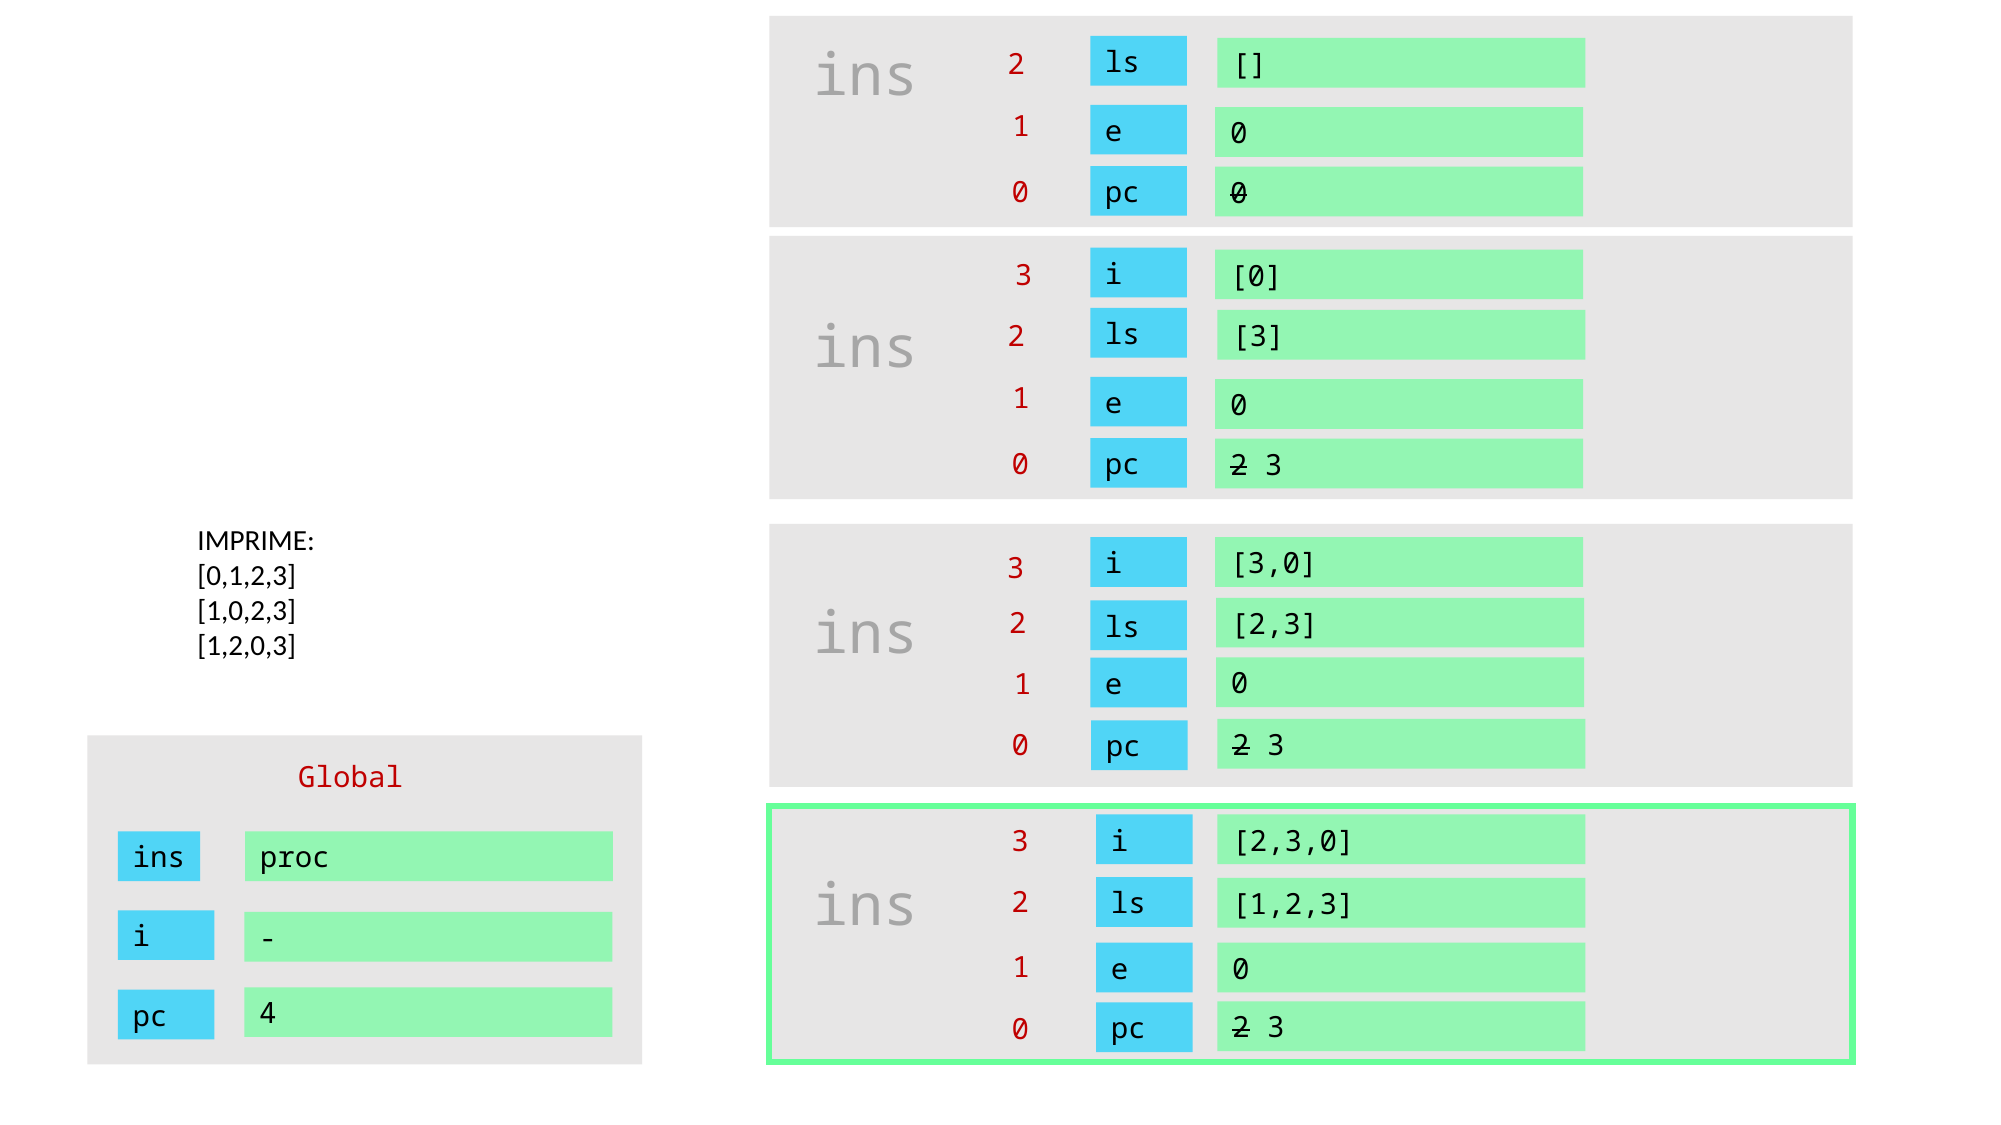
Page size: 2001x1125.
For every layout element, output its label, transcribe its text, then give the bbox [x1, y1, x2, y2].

text_box 2 3 [1217, 1001, 1586, 1052]
text_box 0 [1216, 657, 1585, 708]
text_box [2,3] [1216, 597, 1585, 648]
text_box 2 [992, 38, 1046, 88]
text_box 0 [1215, 107, 1584, 157]
text_box [768, 805, 1854, 1063]
text_box 1 [997, 100, 1045, 151]
text_box pc [117, 989, 215, 1040]
text_box e [1096, 942, 1193, 993]
text_box [3] [1217, 309, 1586, 360]
text_box 0 [1215, 379, 1584, 429]
text_box IMPRIME: [0,1,2,3] [1,0,2,3] [1,2,0,3] [182, 513, 415, 669]
text_box [768, 235, 1854, 500]
text_box [1,2,3] [1217, 877, 1586, 928]
text_box 3 [992, 541, 1045, 592]
text_box pc [1090, 166, 1187, 216]
text_box pc [1090, 438, 1187, 488]
text_box [0] [1215, 249, 1584, 300]
text_box i [1096, 814, 1193, 865]
text_box proc [245, 831, 613, 882]
text_box 2 3 [1217, 718, 1586, 769]
text_box 3 [999, 249, 1053, 299]
text_box 1 [997, 941, 1045, 992]
text_box 4 [244, 987, 613, 1037]
text_box ins [799, 859, 1092, 945]
text_box i [1090, 247, 1187, 298]
text_box [3,0] [1215, 537, 1584, 587]
text_box ls [1096, 877, 1193, 927]
text_box ins [799, 587, 1092, 673]
text_box ls [1092, 600, 1187, 651]
text_box - [244, 911, 613, 962]
text_box 0 [996, 1002, 1045, 1053]
text_box e [1090, 657, 1187, 708]
text_box 0 [1217, 942, 1586, 993]
text_box ins [117, 831, 201, 882]
text_box Global [283, 751, 418, 801]
text_box ls [1092, 307, 1187, 358]
text_box 2 [996, 875, 1050, 926]
text_box 3 [996, 814, 1050, 865]
text_box 1 [997, 372, 1045, 423]
text_box [768, 15, 1854, 228]
text_box [] [1217, 37, 1586, 88]
text_box 2 [994, 596, 1047, 647]
text_box pc [1096, 1002, 1193, 1053]
text_box [2,3,0] [1217, 814, 1586, 865]
text_box 2 3 [1215, 438, 1584, 489]
text_box i [117, 910, 215, 961]
text_box 2 [992, 310, 1046, 360]
text_box ls [1092, 35, 1187, 86]
text_box e [1090, 104, 1187, 155]
text_box 1 [999, 657, 1047, 708]
text_box ins [799, 29, 1092, 115]
text_box ins [799, 302, 1092, 387]
text_box 0 [1215, 166, 1584, 217]
text_box pc [1091, 720, 1188, 771]
text_box 0 [996, 438, 1045, 488]
text_box 0 [996, 166, 1045, 216]
text_box [768, 523, 1854, 788]
text_box [86, 734, 643, 1066]
text_box 0 [996, 718, 1045, 769]
text_box i [1090, 537, 1187, 587]
text_box e [1090, 376, 1187, 427]
